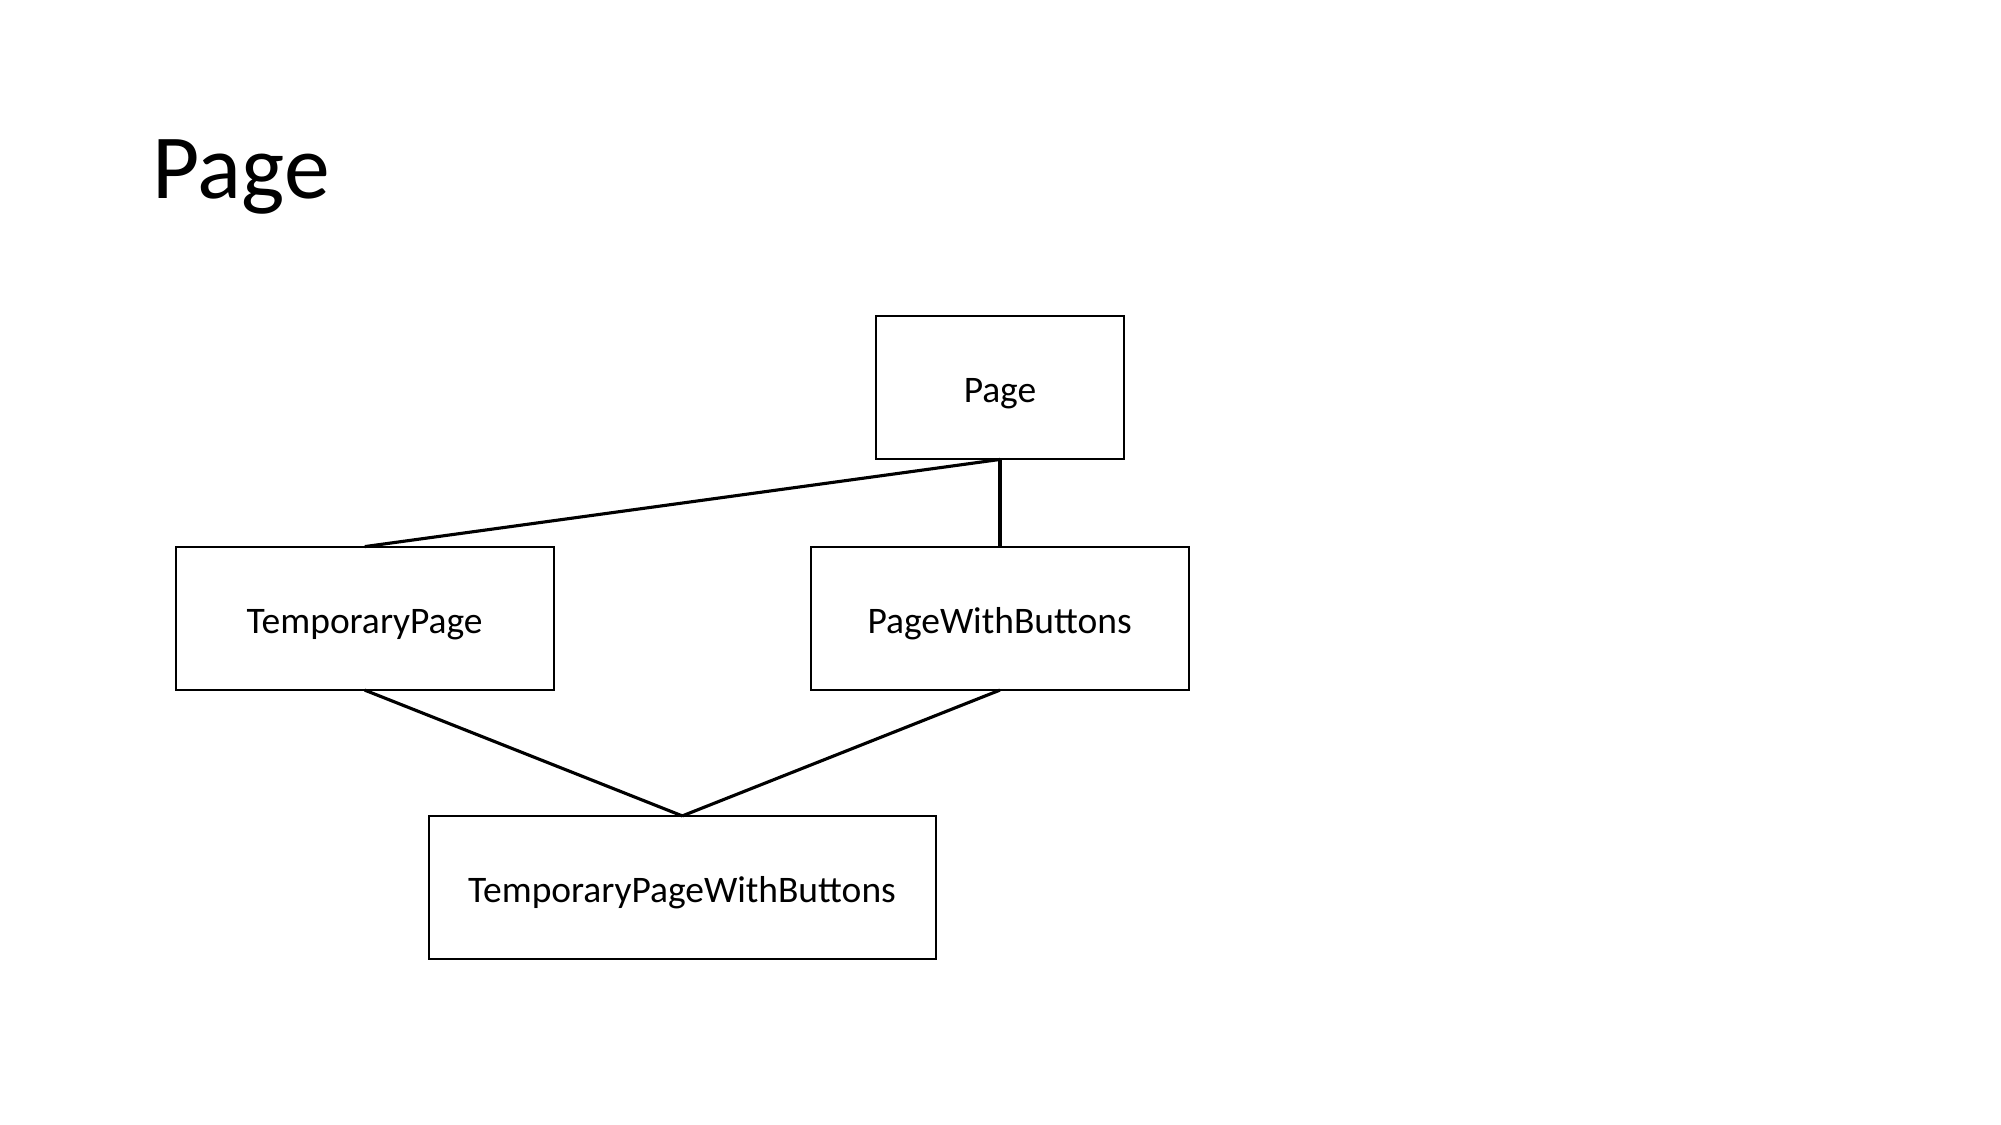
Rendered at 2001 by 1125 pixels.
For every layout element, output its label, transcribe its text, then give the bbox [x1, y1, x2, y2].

text_box TemporaryPageWithButtons [428, 816, 937, 960]
text_box Page [875, 315, 1125, 460]
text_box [364, 459, 1000, 547]
text_box TemporaryPage [175, 546, 555, 691]
text_box PageWithButtons [810, 546, 1190, 691]
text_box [683, 690, 1000, 816]
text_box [364, 690, 683, 816]
title Page [137, 59, 1863, 278]
